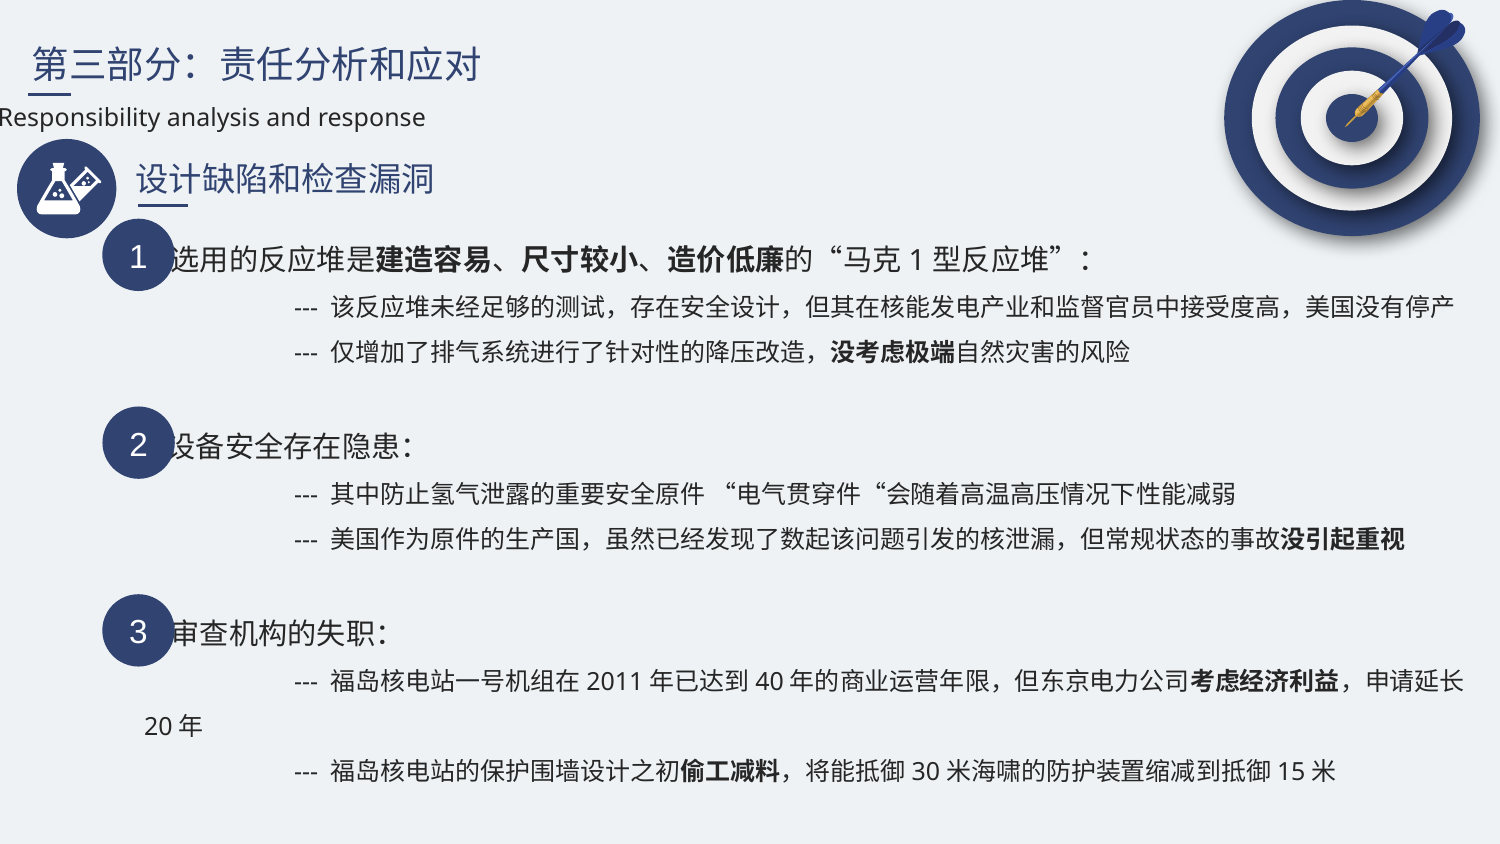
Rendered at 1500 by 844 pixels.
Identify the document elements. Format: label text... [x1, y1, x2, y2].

text_box Responsibility analysis and response [0, 94, 442, 140]
text_box [15, 137, 118, 240]
text_box [36, 162, 102, 215]
text_box 1 [101, 217, 176, 293]
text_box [1224, 0, 1480, 237]
text_box 设计缺陷和检查漏洞 [120, 150, 450, 206]
text_box 3 [101, 593, 176, 668]
text_box 2 [101, 405, 176, 480]
text_box 第三部分：责任分析和应对 [17, 33, 497, 94]
text_box 选用的反应堆是建造容易、尺寸较小、造价低廉的“马克1型反应堆”： --- 该反应堆未经足够的测试，存在安全设计，但其在核能发电产业和监督官员中接受度高，美国没有停产 --- 仅增加了排气系统进行了针对性的降压改造，没考虑极端自然灾害的风险 设备安全存在隐患： --- 其中防止氢气泄露的重要安全原件 “电气贯穿件“会随着高温高压情况下性能减弱 --- 美国作为原件的生产国，虽然已经发现了数起该问题引发的核泄漏，但常规状态的事故没引起重视 审查机构的失职： --- 福岛核电站一号机组在2011年已达到40年的商业运营年限，但东京电力公司考虑经济利益，申请延长20年 --- 福岛核电站的保护围墙设计之初偷工减料，将能抵御30米海啸的防护装置缩减到抵御15米 [129, 216, 1480, 793]
